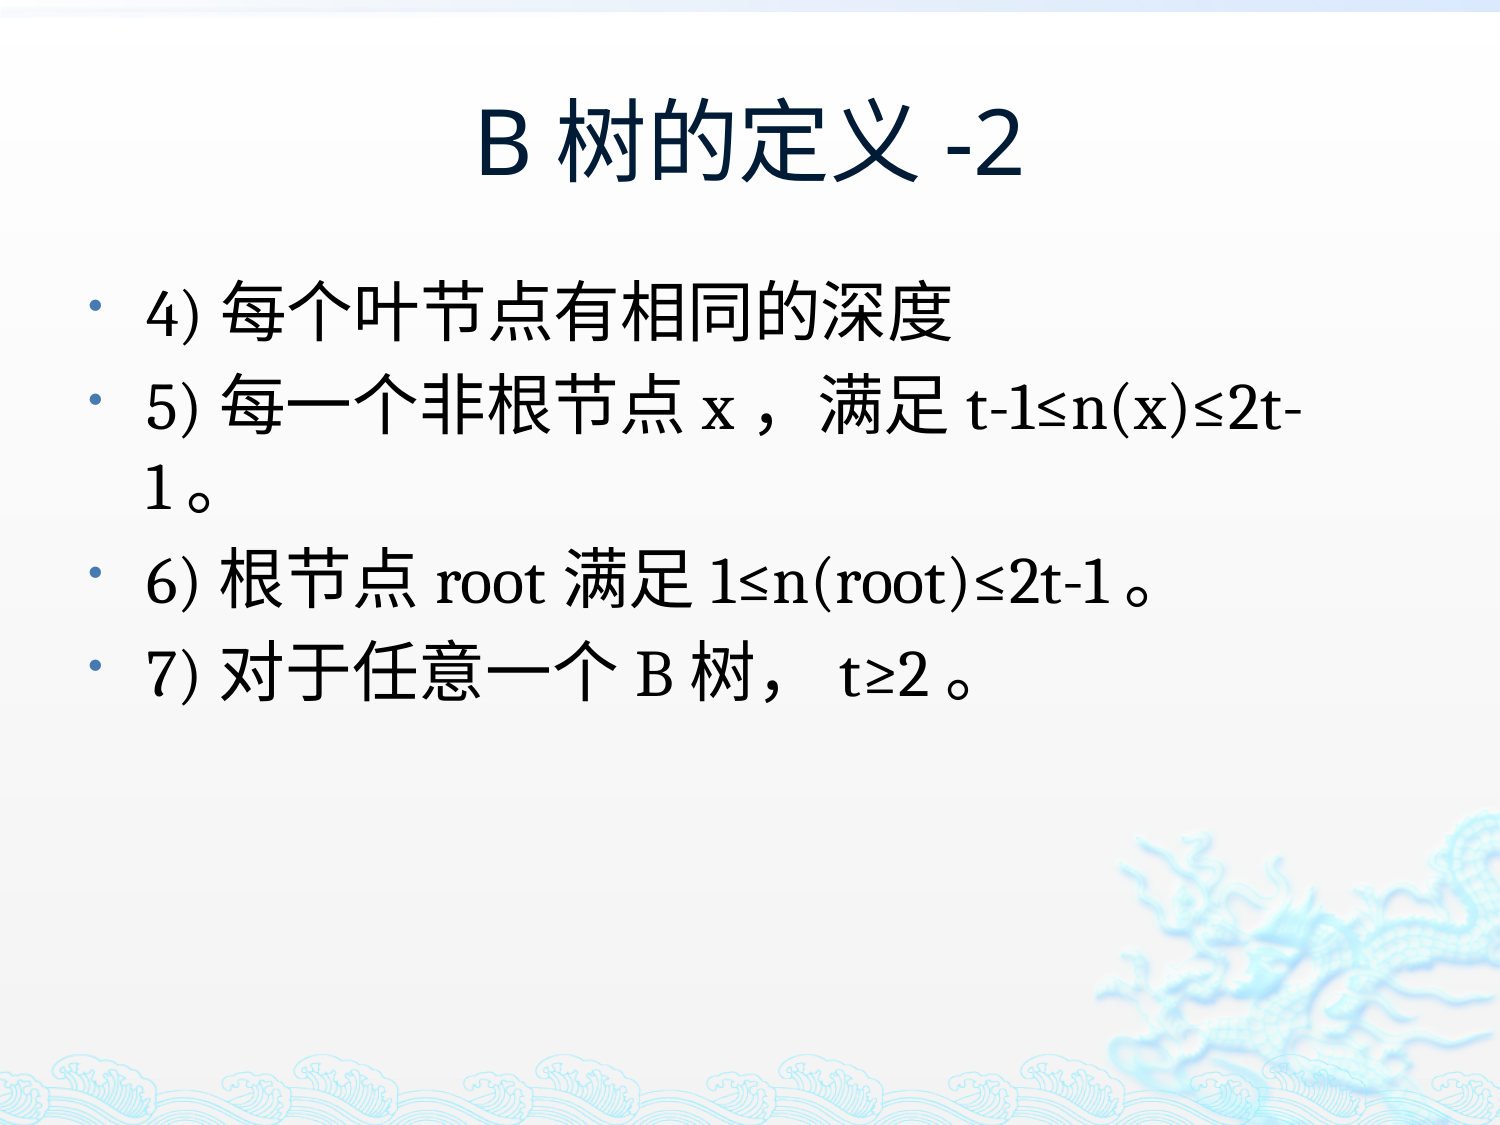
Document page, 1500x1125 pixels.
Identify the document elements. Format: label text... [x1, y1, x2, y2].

title B树的定义-2 [75, 45, 1425, 233]
list 4)每个叶节点有相同的深度 5)每一个非根节点x，满足t-1≤n(x)≤2t-1。 6)根节点root满足1≤n(root)≤2t-1。 7)对于任意一个B树，t≥2。 [75, 262, 1425, 1005]
